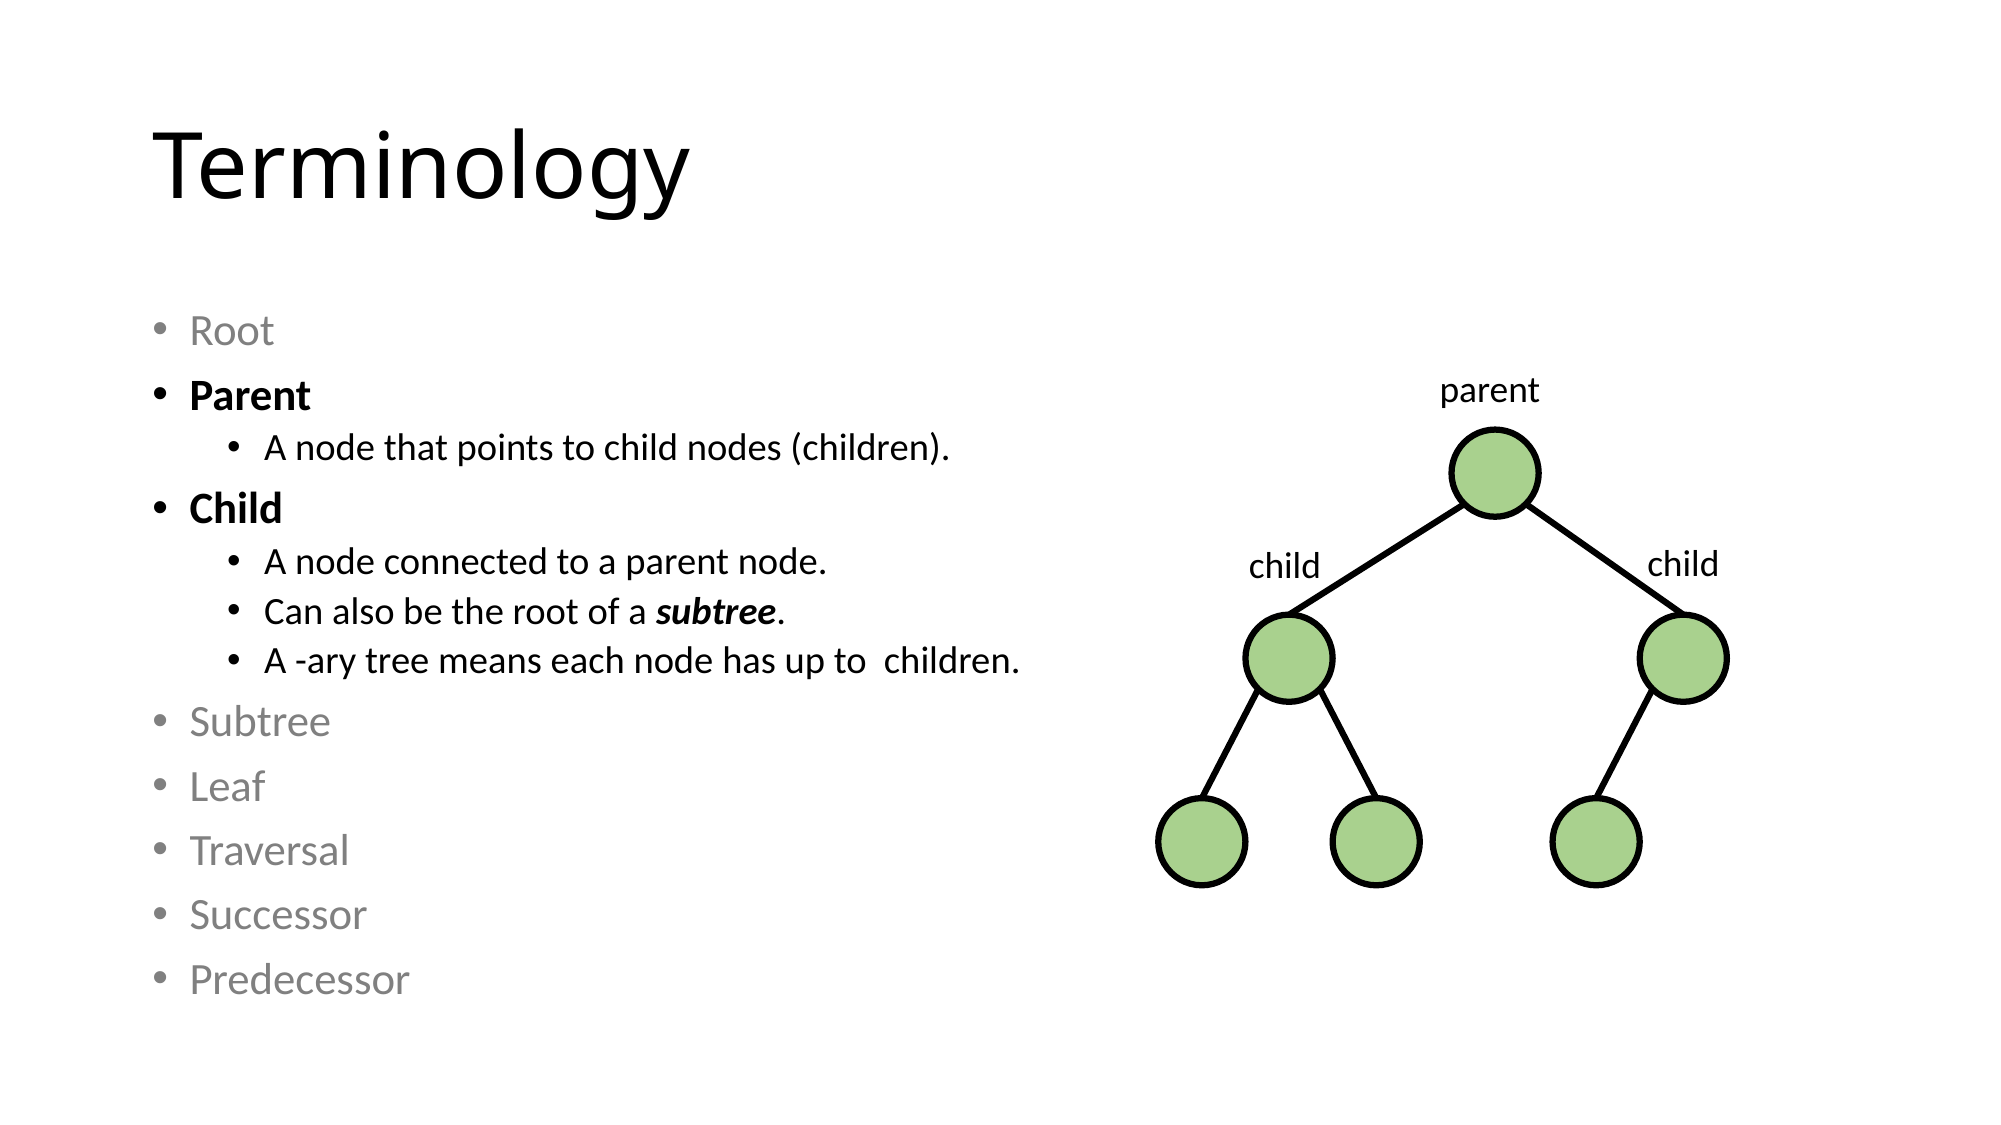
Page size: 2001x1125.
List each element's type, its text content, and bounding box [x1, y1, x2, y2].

title Terminology [137, 59, 1863, 278]
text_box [1158, 358, 1773, 886]
